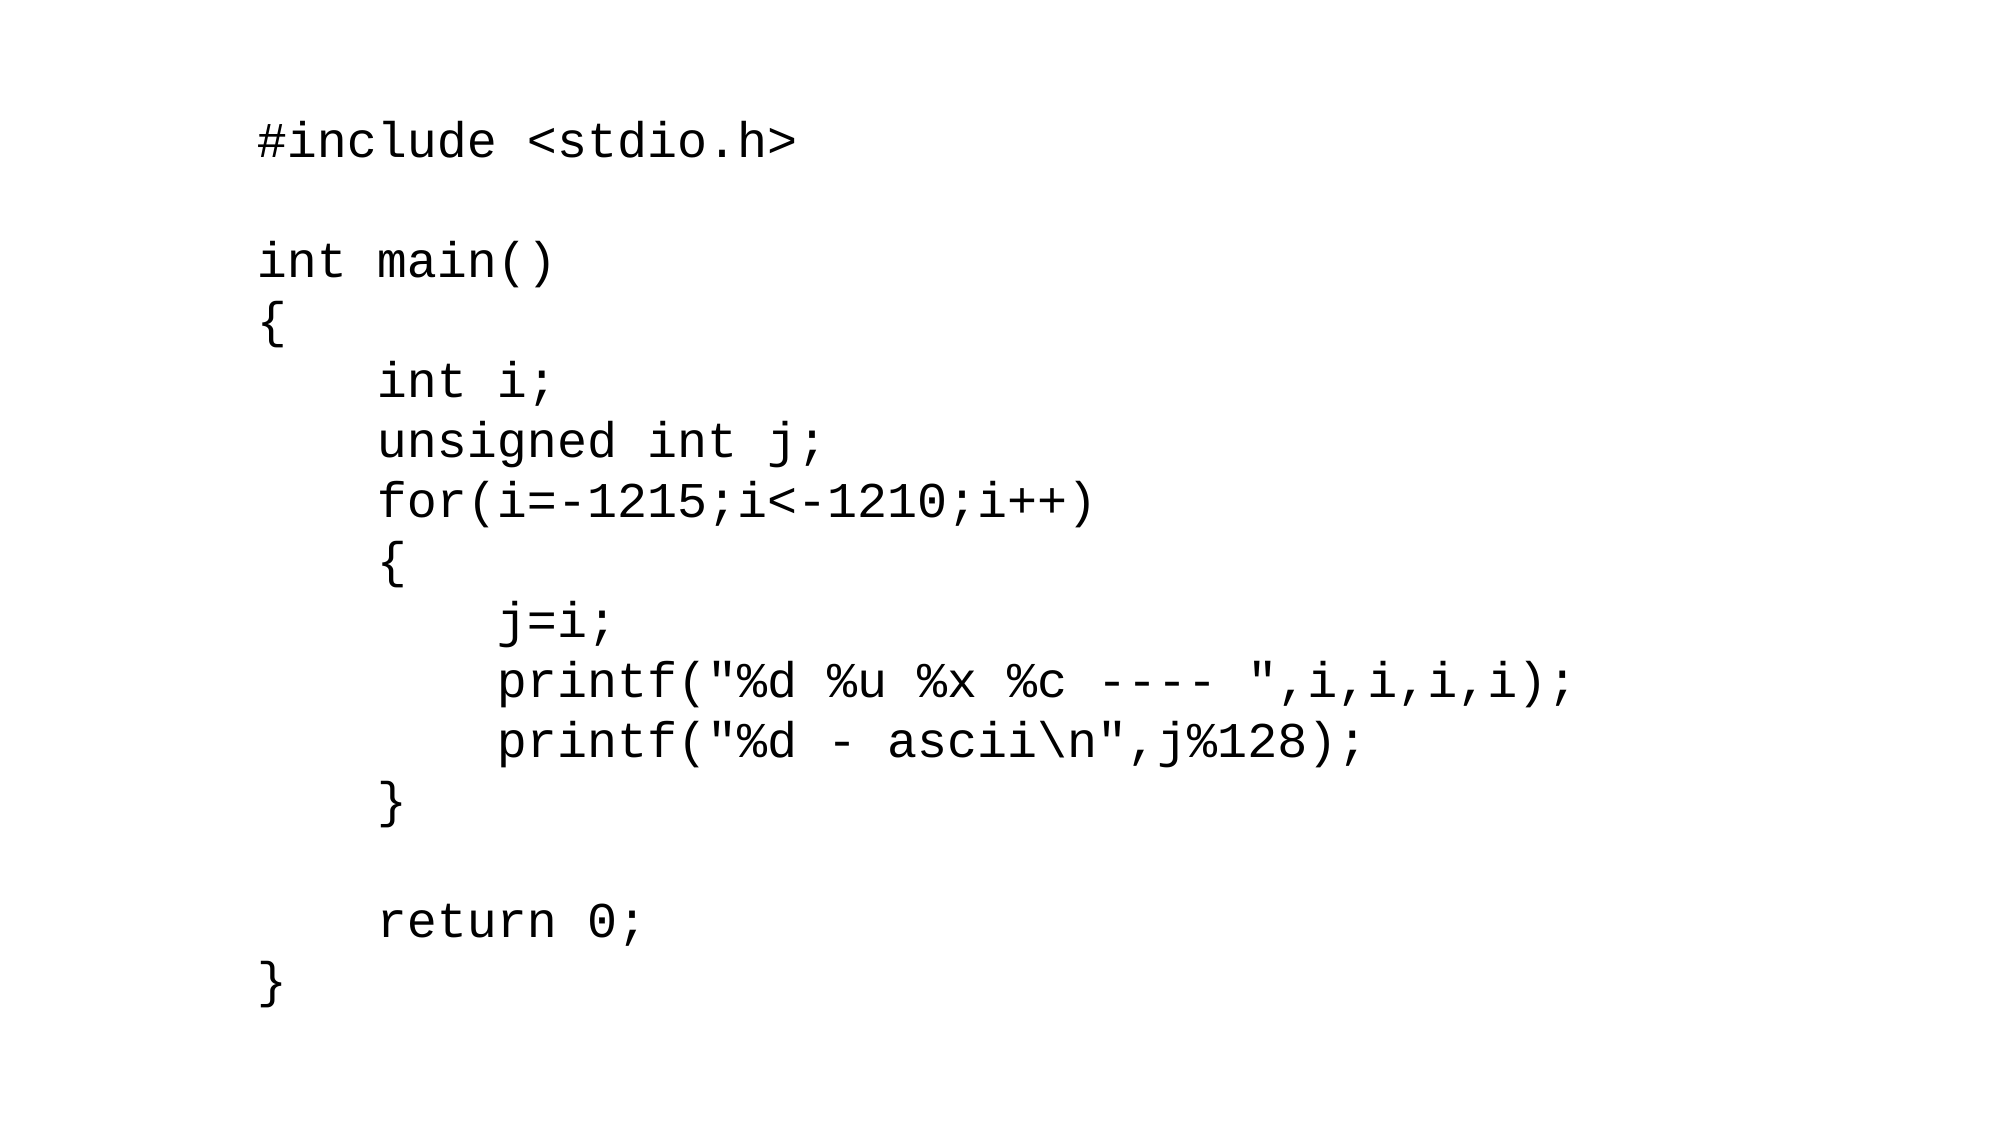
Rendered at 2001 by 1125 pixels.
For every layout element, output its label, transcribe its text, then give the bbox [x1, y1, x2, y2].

text_box #include <stdio.h> int main() { int i; unsigned int j; for(i=-1215;i<-1210;i++) { j=i; printf("%d %u %x %c ---- ",i,i,i,i); printf("%d - ascii\n",j%128); } return 0; } [242, 100, 1614, 1016]
